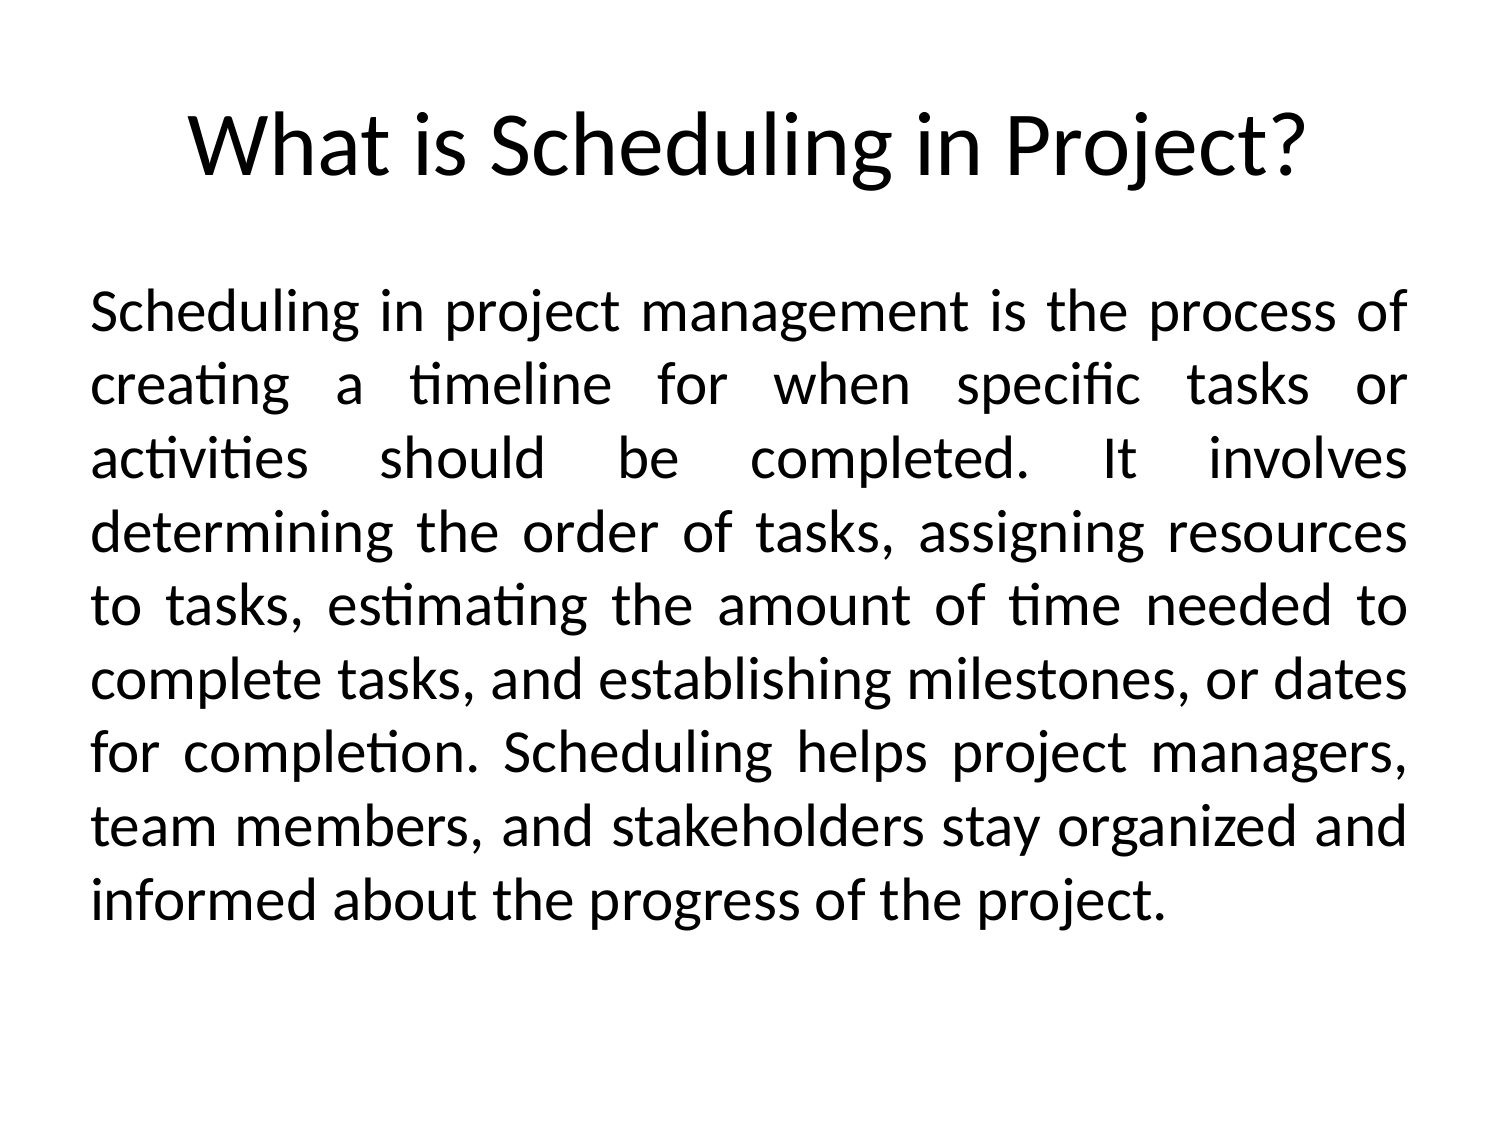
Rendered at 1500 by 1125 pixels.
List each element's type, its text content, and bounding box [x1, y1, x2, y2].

title What is Scheduling in Project? [75, 45, 1425, 233]
list Scheduling in project management is the process of creating a timeline for when specific tasks or activities should be completed. It involves determining the order of tasks, assigning resources to tasks, estimating the amount of time needed to complete tasks, and establishing milestones, or dates for completion. Scheduling helps project managers, team members, and stakeholders stay organized and informed about the progress of the project. [75, 262, 1425, 1005]
